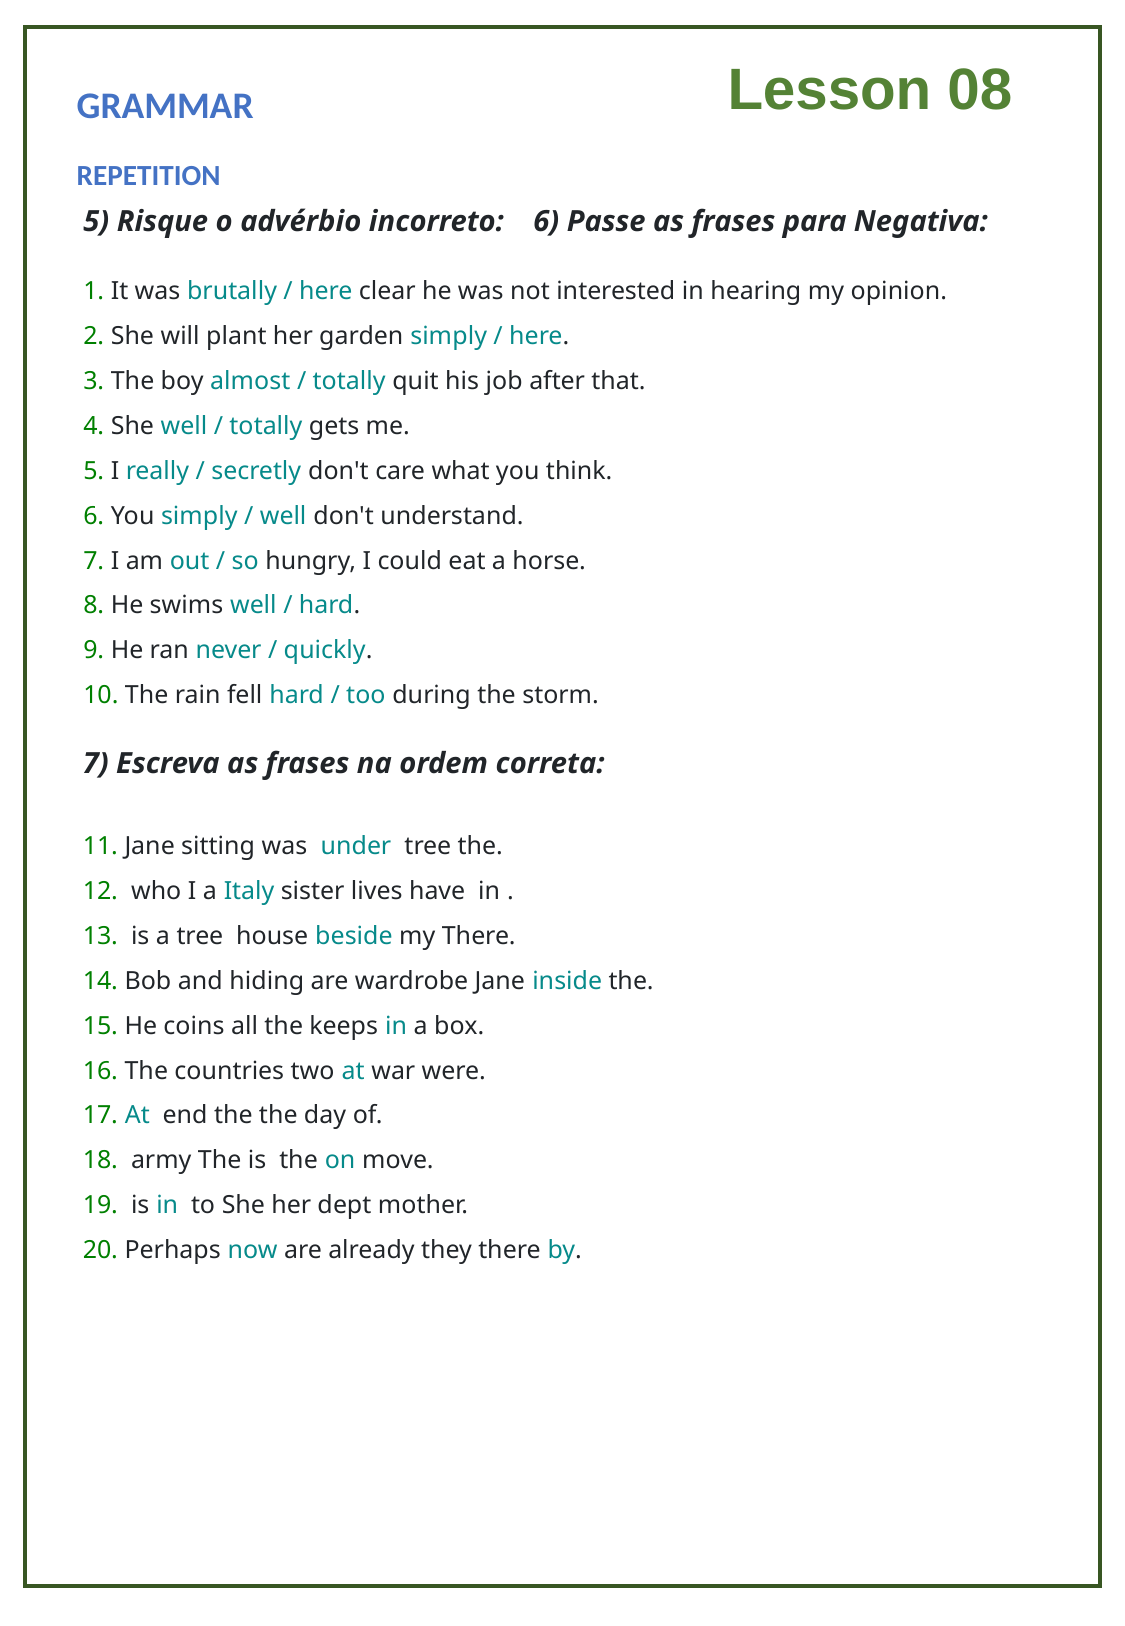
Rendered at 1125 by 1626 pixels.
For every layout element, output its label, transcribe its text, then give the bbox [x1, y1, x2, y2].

text_box 1. It was brutally / here clear he was not interested in hearing my opinion. 2. She will plant her garden simply / here. 3. The boy almost / totally quit his job after that. 4. She well / totally gets me. 5. I really / secretly don't care what you think. 6. You simply / well don't understand. 7. I am out / so hungry, I could eat a horse. 8. He swims well / hard. 9. He ran never / quickly. 10. The rain fell hard / too during the storm. [68, 252, 1015, 761]
text_box [23, 25, 1102, 1588]
text_box 7) Escreva as frases na ordem correta: 11. Jane sitting was under tree the. 12. who I a Italy sister lives have in . 13. is a tree house beside my There. 14. Bob and hiding are wardrobe Jane inside the. 15. He coins all the keeps in a box. 16. The countries two at war were. 17. At end the the day of. 18. army The is the on move. 19. is in to She her dept mother. 20. Perhaps now are already they there by. [68, 737, 1008, 1271]
